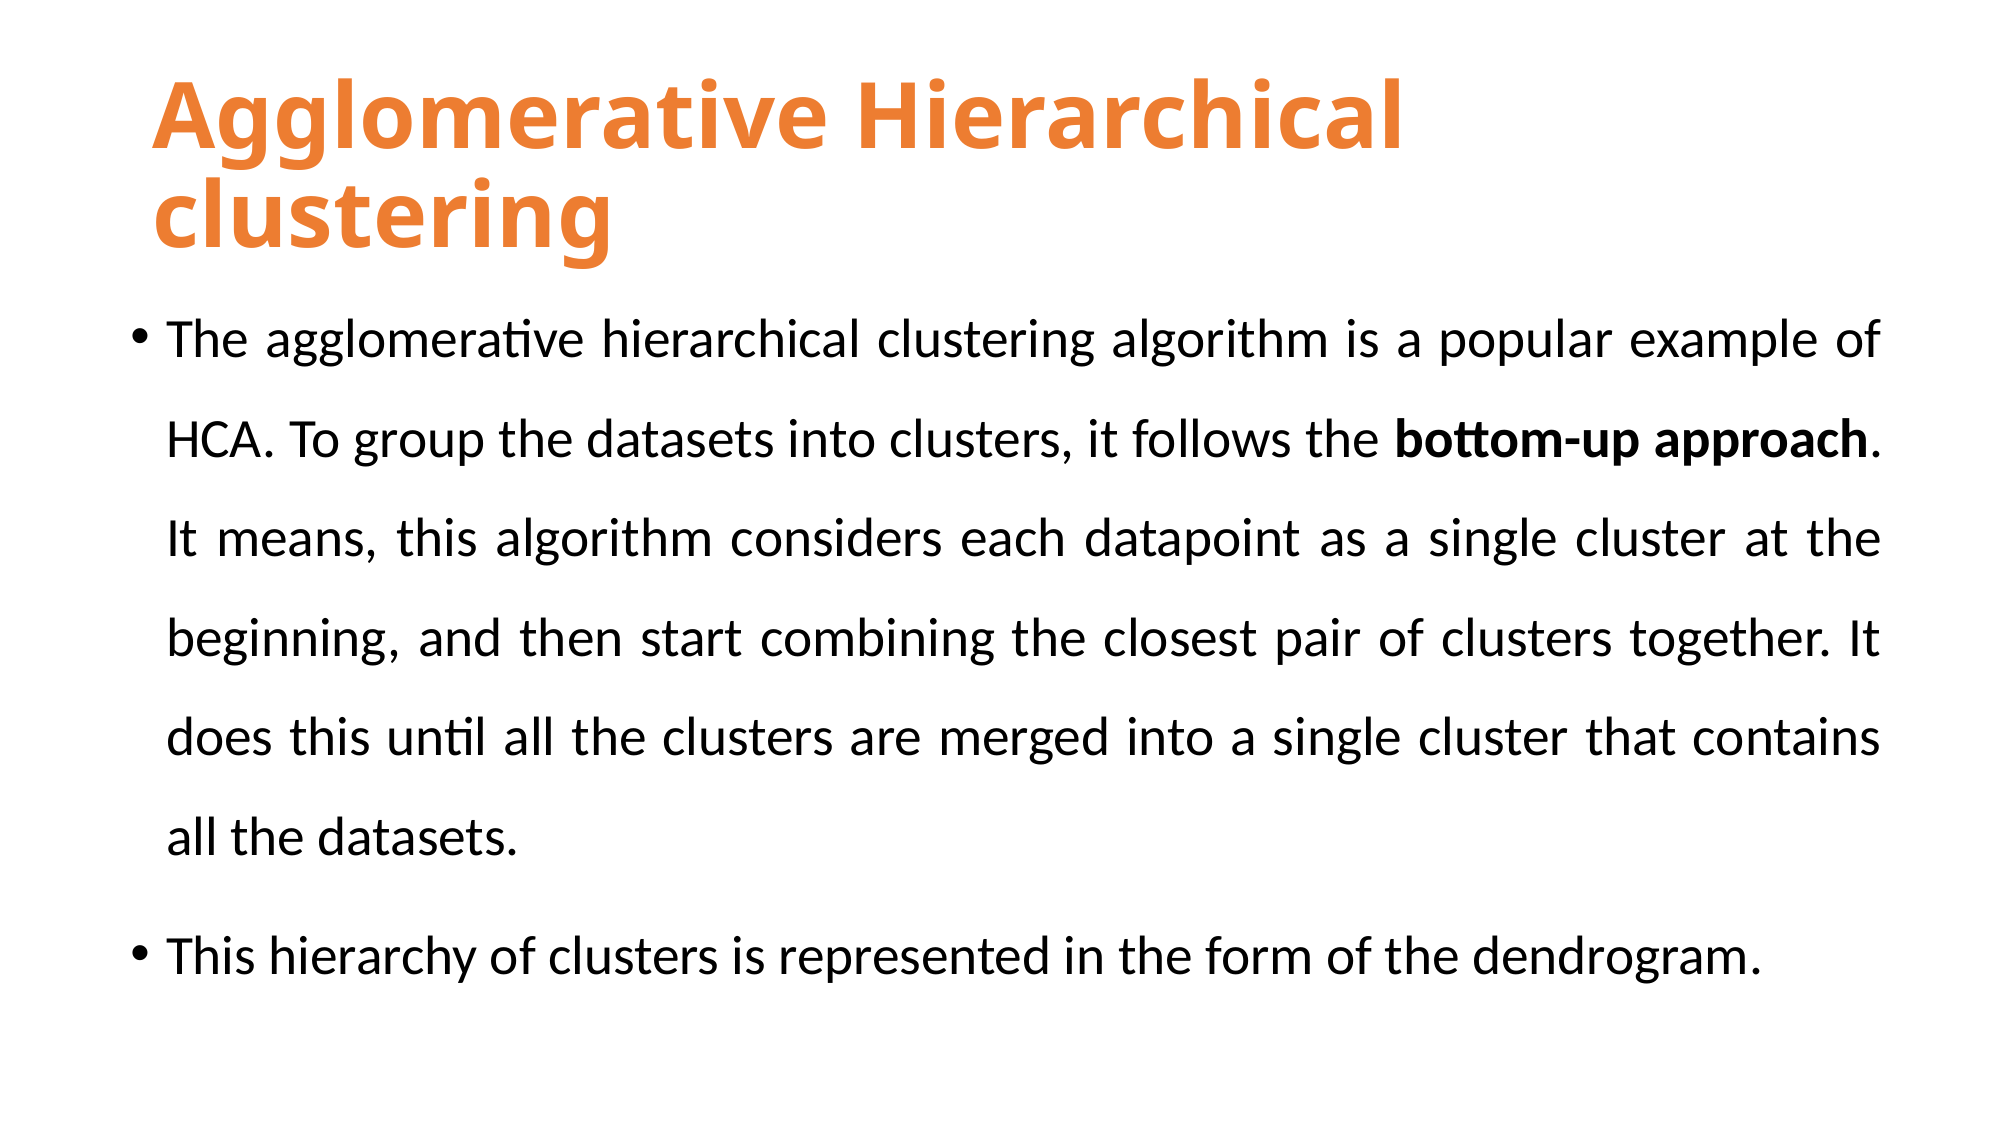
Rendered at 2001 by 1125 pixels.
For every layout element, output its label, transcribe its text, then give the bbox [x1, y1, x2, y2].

list The agglomerative hierarchical clustering algorithm is a popular example of HCA. To group the datasets into clusters, it follows the bottom-up approach. It means, this algorithm considers each datapoint as a single cluster at the beginning, and then start combining the closest pair of clusters together. It does this until all the clusters are merged into a single cluster that contains all the datasets. This hierarchy of clusters is represented in the form of the dendrogram. [115, 262, 1899, 999]
title Agglomerative Hierarchical clustering [137, 59, 1863, 262]
